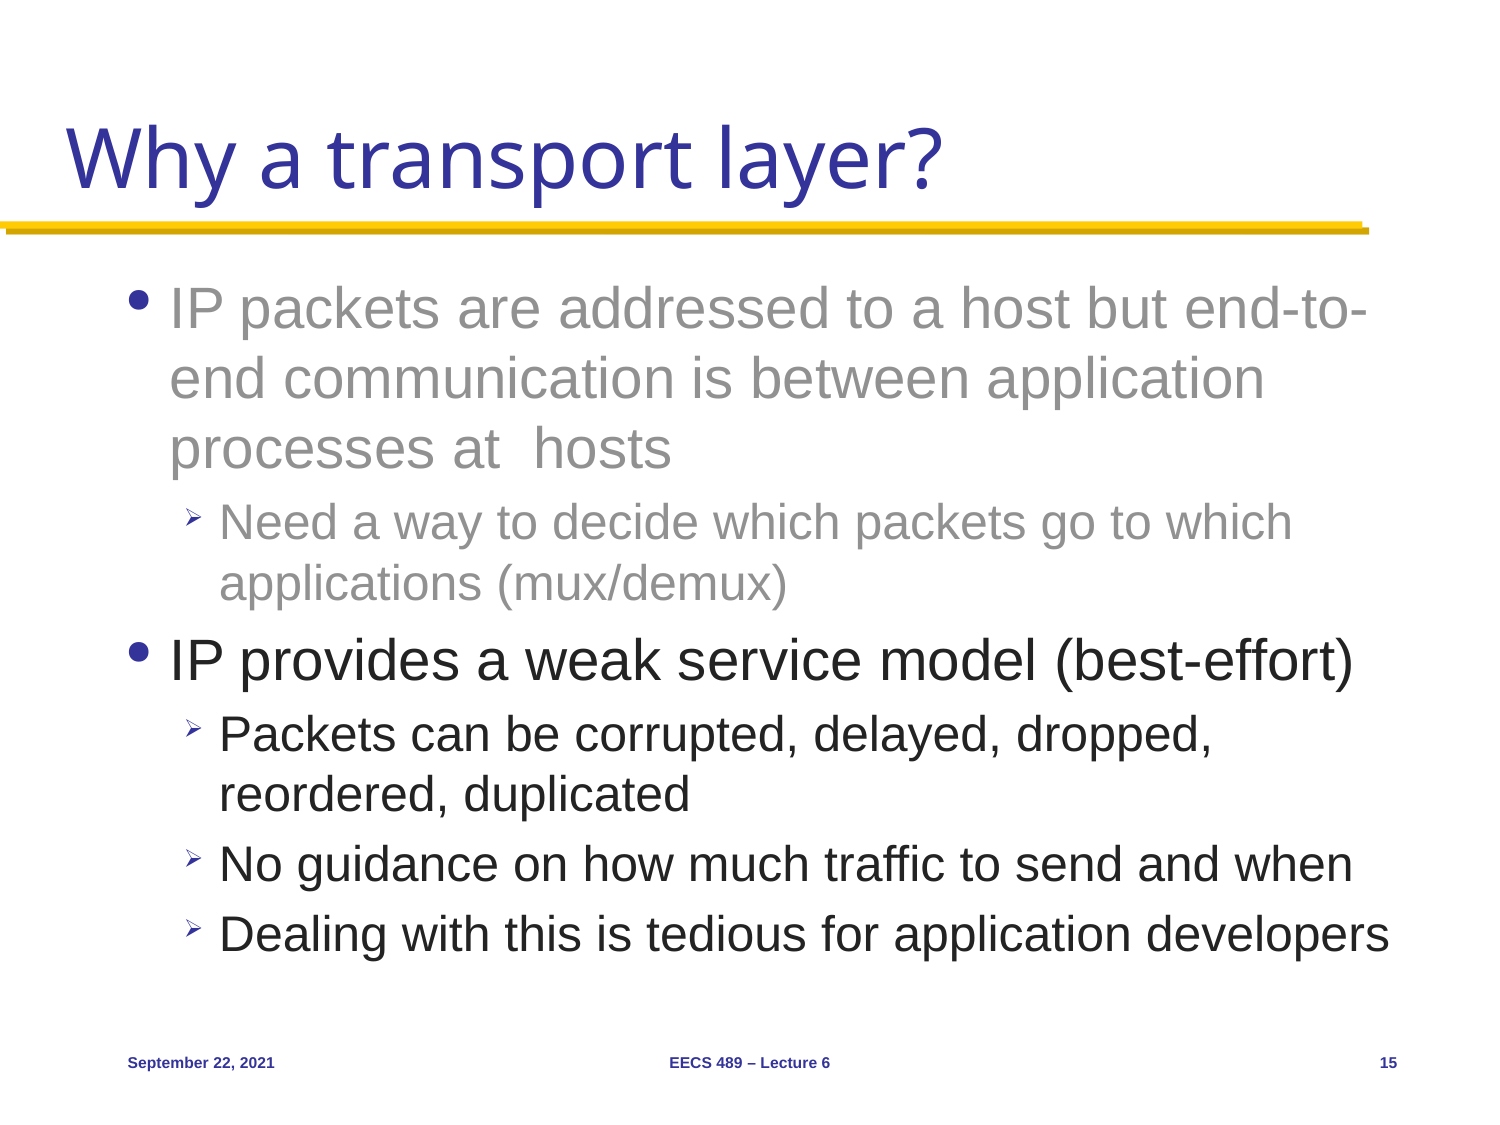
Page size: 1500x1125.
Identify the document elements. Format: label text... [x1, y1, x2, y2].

slide_number 15 [1312, 1024, 1413, 1101]
footer EECS 489 – Lecture 6 [512, 1024, 988, 1101]
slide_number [112, 1024, 426, 1101]
title Why a transport layer? [49, 24, 1451, 213]
list IP packets are addressed to a host but end-to-end communication is between application processes at hosts Need a way to decide which packets go to which applications (mux/demux) IP provides a weak service model (best-effort) Packets can be corrupted, delayed, dropped, reordered, duplicated No guidance on how much traffic to send and when Dealing with this is tedious for application developers [112, 262, 1413, 988]
